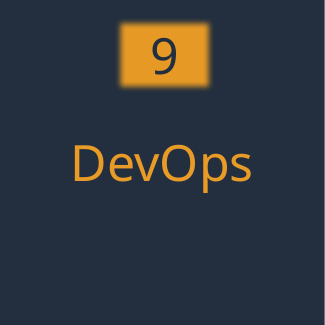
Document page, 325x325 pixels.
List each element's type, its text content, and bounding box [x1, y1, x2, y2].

text_box 9 [125, 28, 204, 82]
text_box DevOps [0, 124, 325, 200]
